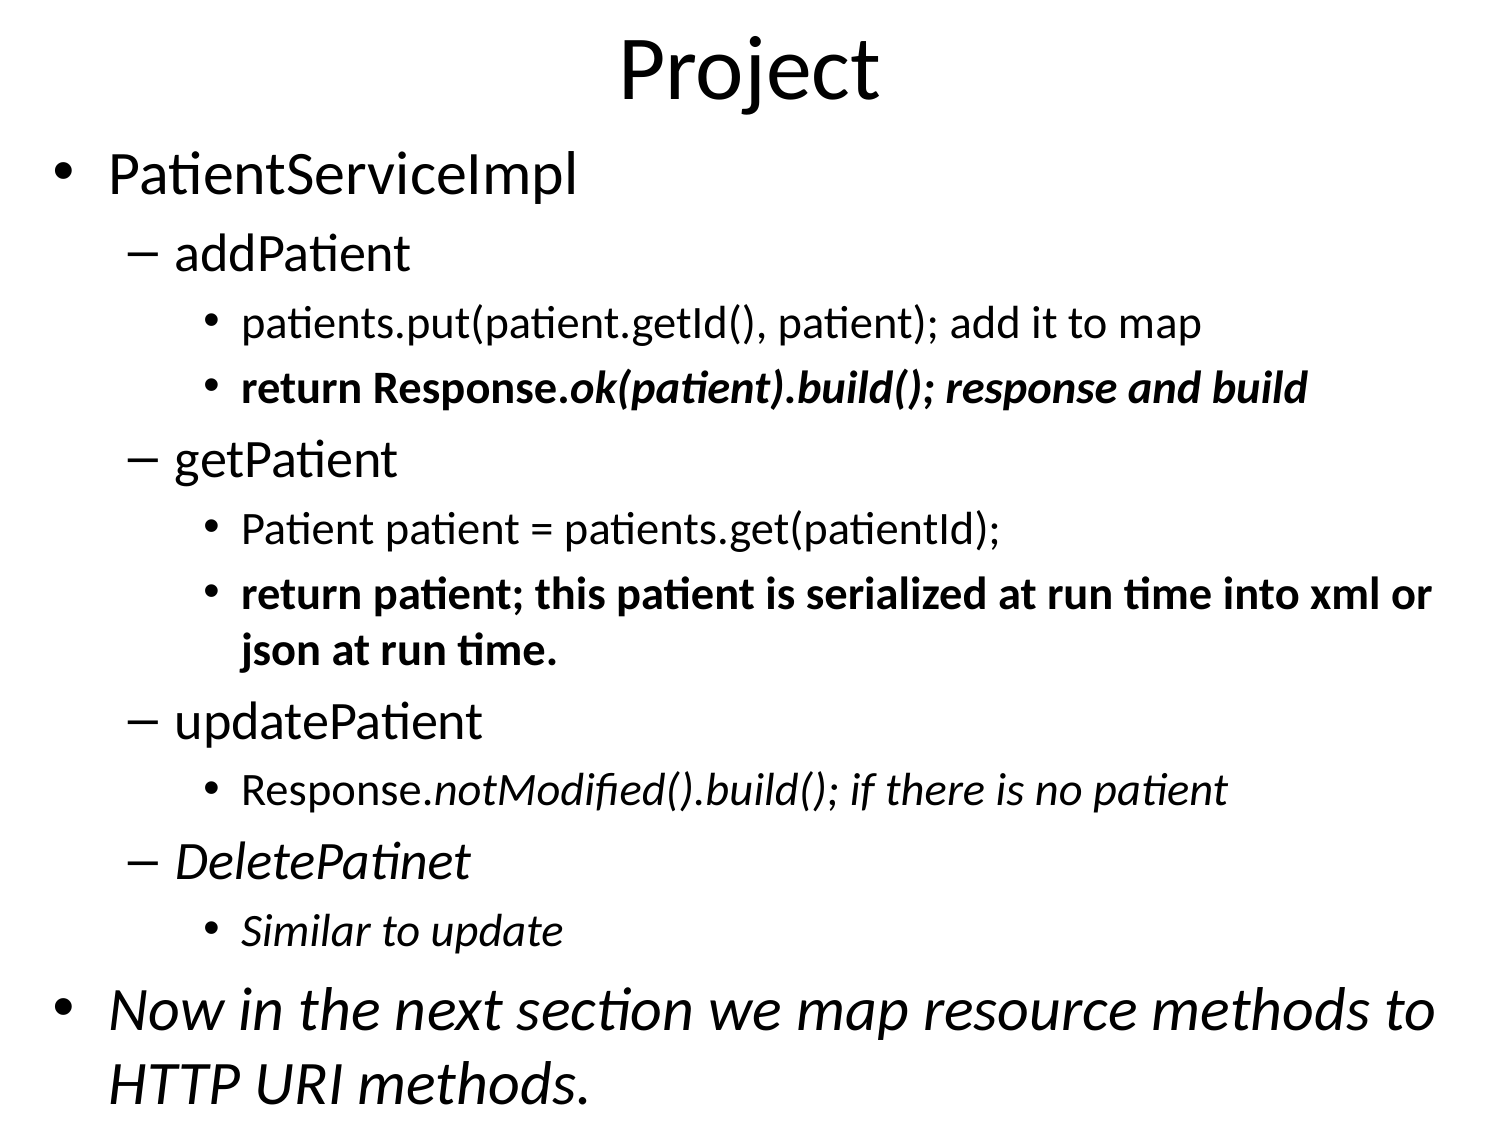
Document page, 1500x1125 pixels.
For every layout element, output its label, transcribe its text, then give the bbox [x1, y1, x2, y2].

list PatientServiceImpl addPatient patients.put(patient.getId(), patient); add it to map return Response.ok(patient).build(); response and build getPatient Patient patient = patients.get(patientId); return patient; this patient is serialized at run time into xml or json at run time. updatePatient Response.notModified().build(); if there is no patient DeletePatinet Similar to update Now in the next section we map resource methods to HTTP URI methods. [37, 125, 1500, 1125]
title Project [0, 0, 1500, 125]
